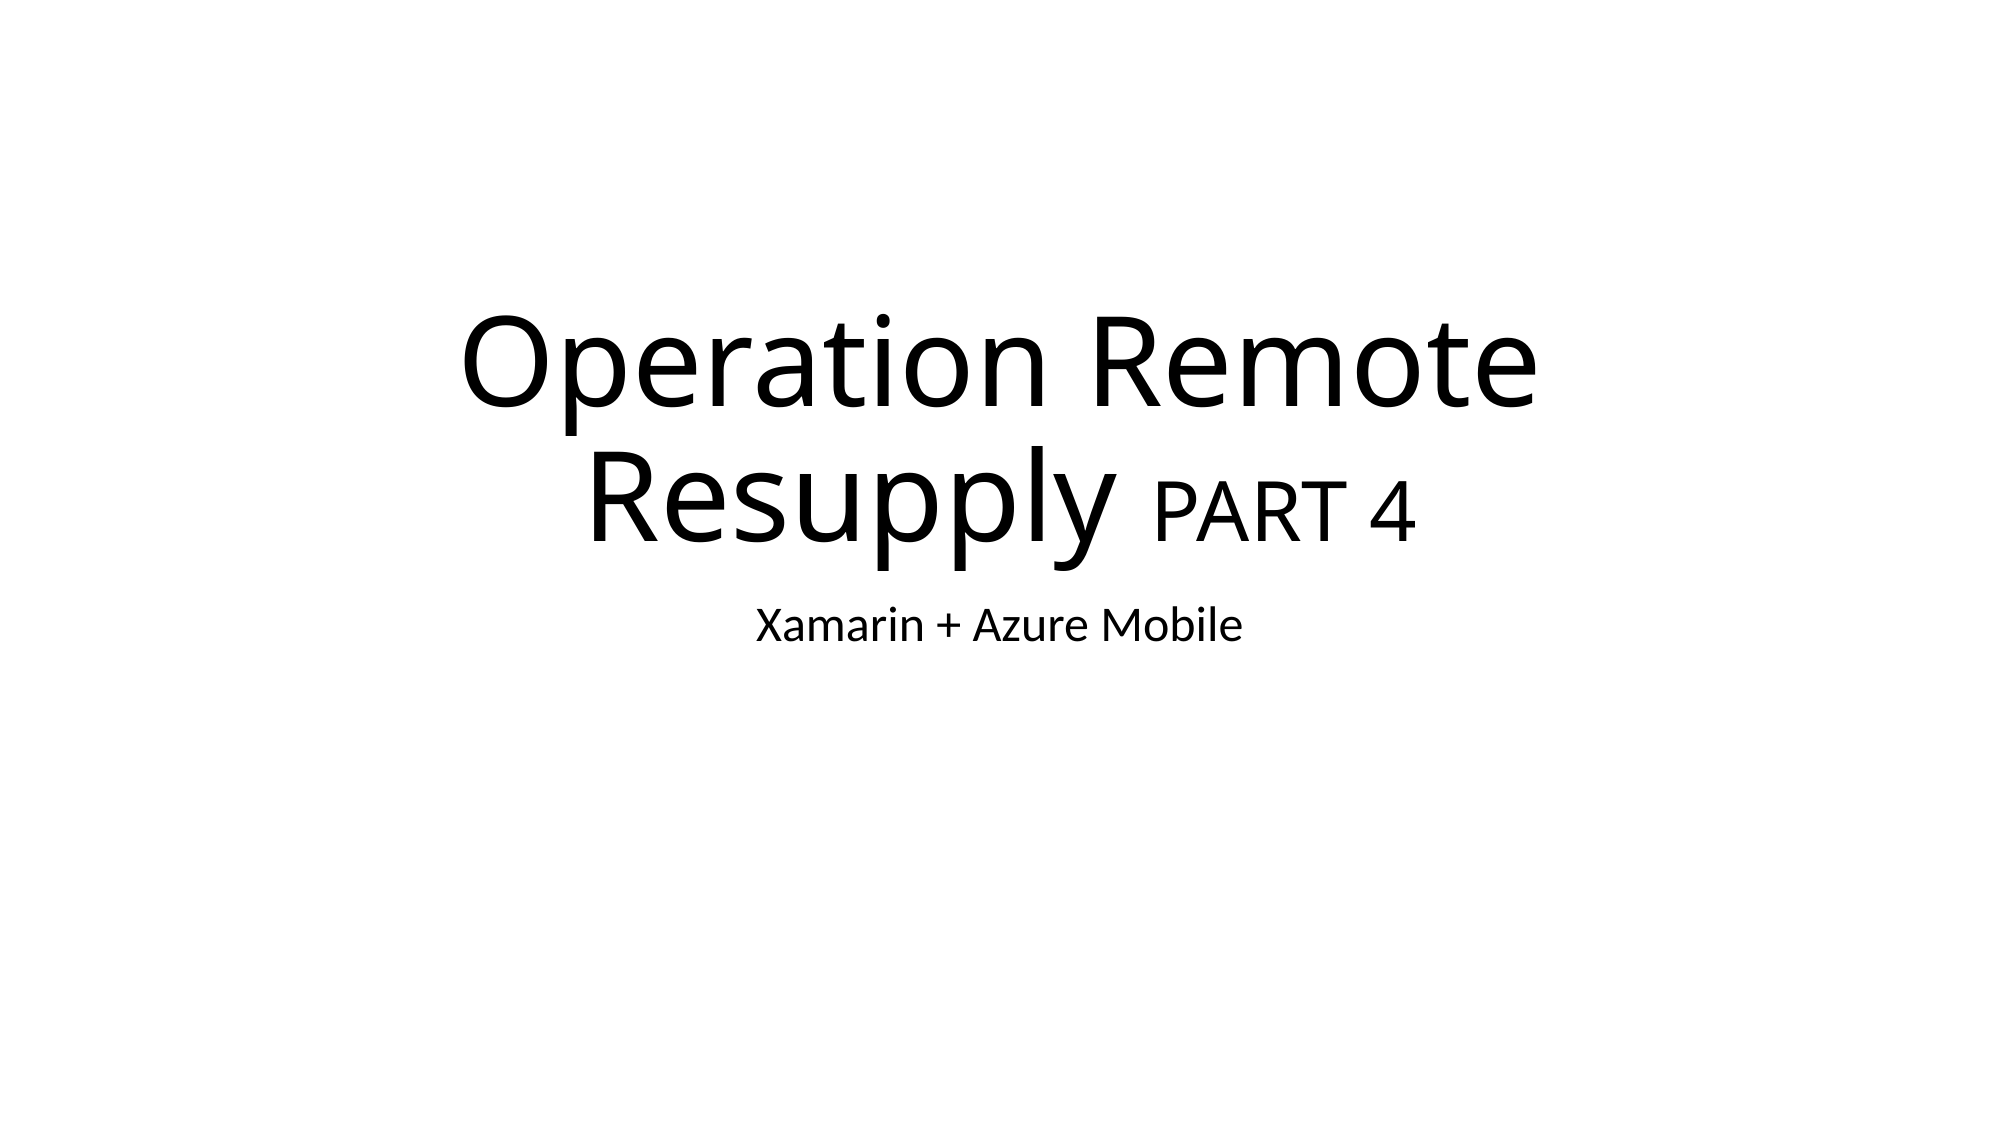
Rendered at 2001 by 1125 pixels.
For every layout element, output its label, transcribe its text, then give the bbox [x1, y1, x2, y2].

subtitle Xamarin + Azure Mobile [249, 590, 1750, 863]
title Operation Remote Resupply PART 4 [249, 184, 1750, 576]
